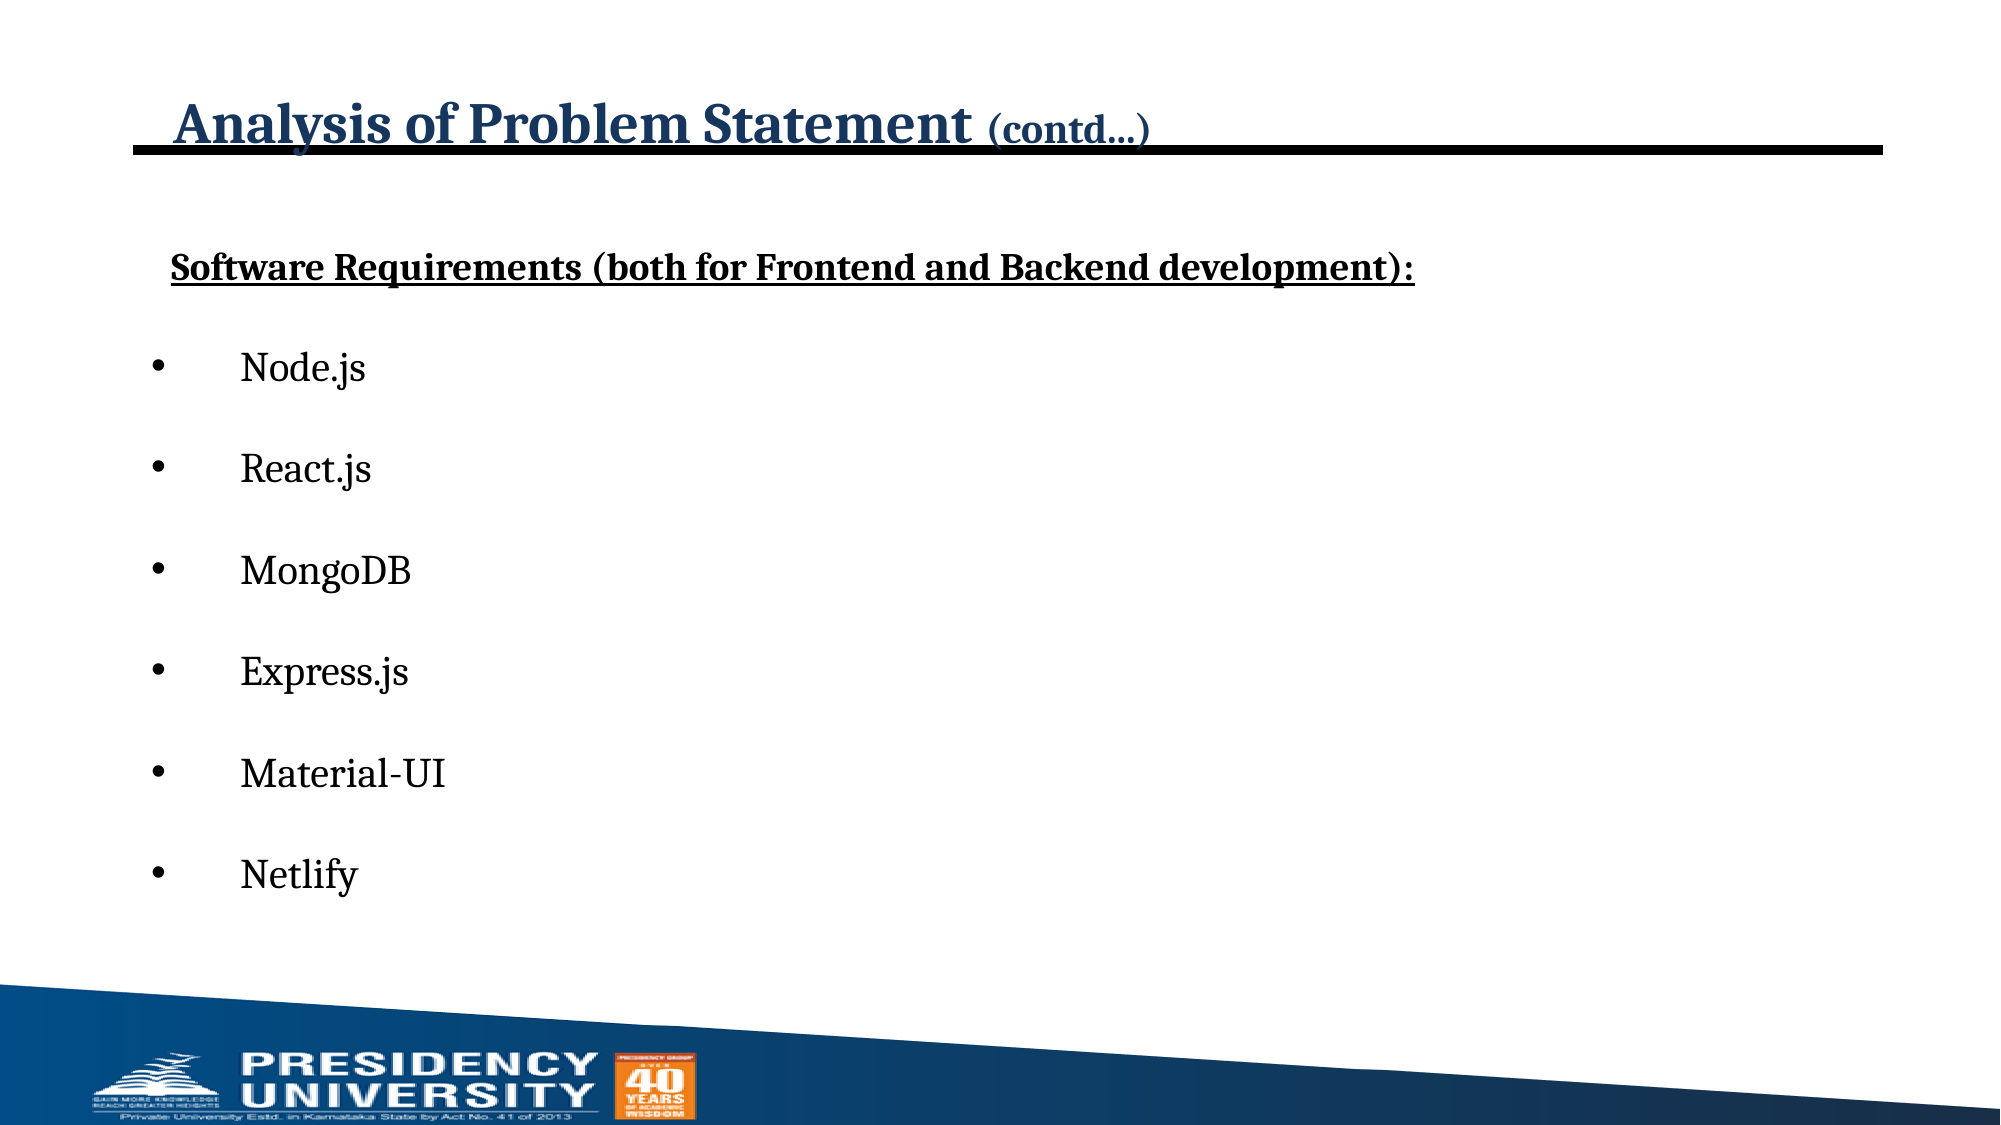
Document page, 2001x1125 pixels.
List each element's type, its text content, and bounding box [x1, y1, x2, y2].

title Analysis of Problem Statement (contd...) [133, 45, 1884, 125]
list Software Requirements (both for Frontend and Backend development): Node.js React.js MongoDB Express.js Material-UI Netlify [133, 187, 1884, 1000]
picture [0, 982, 2000, 1125]
